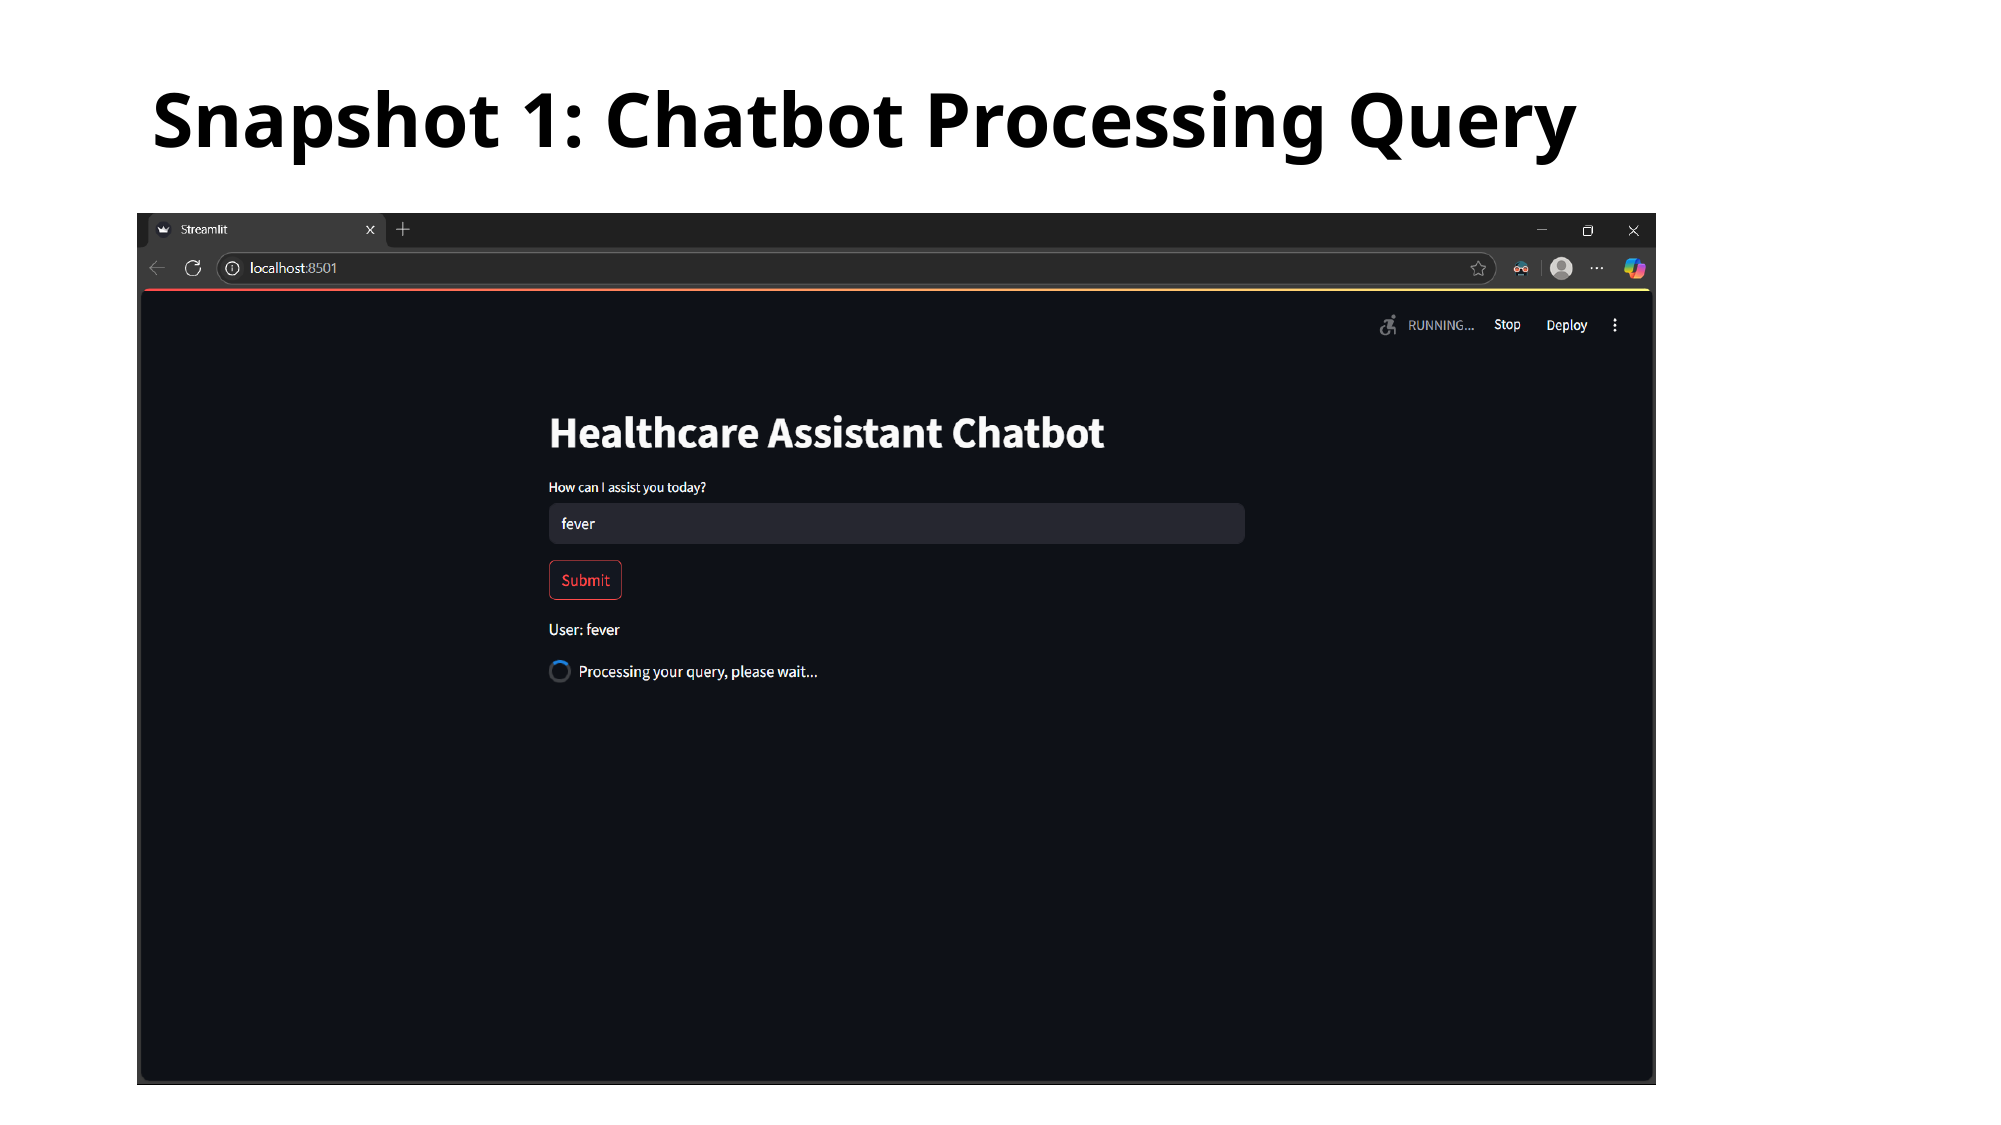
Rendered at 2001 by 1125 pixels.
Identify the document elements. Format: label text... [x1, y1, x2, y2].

title Snapshot 1: Chatbot Processing Query [137, 59, 1863, 278]
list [136, 213, 1656, 1085]
